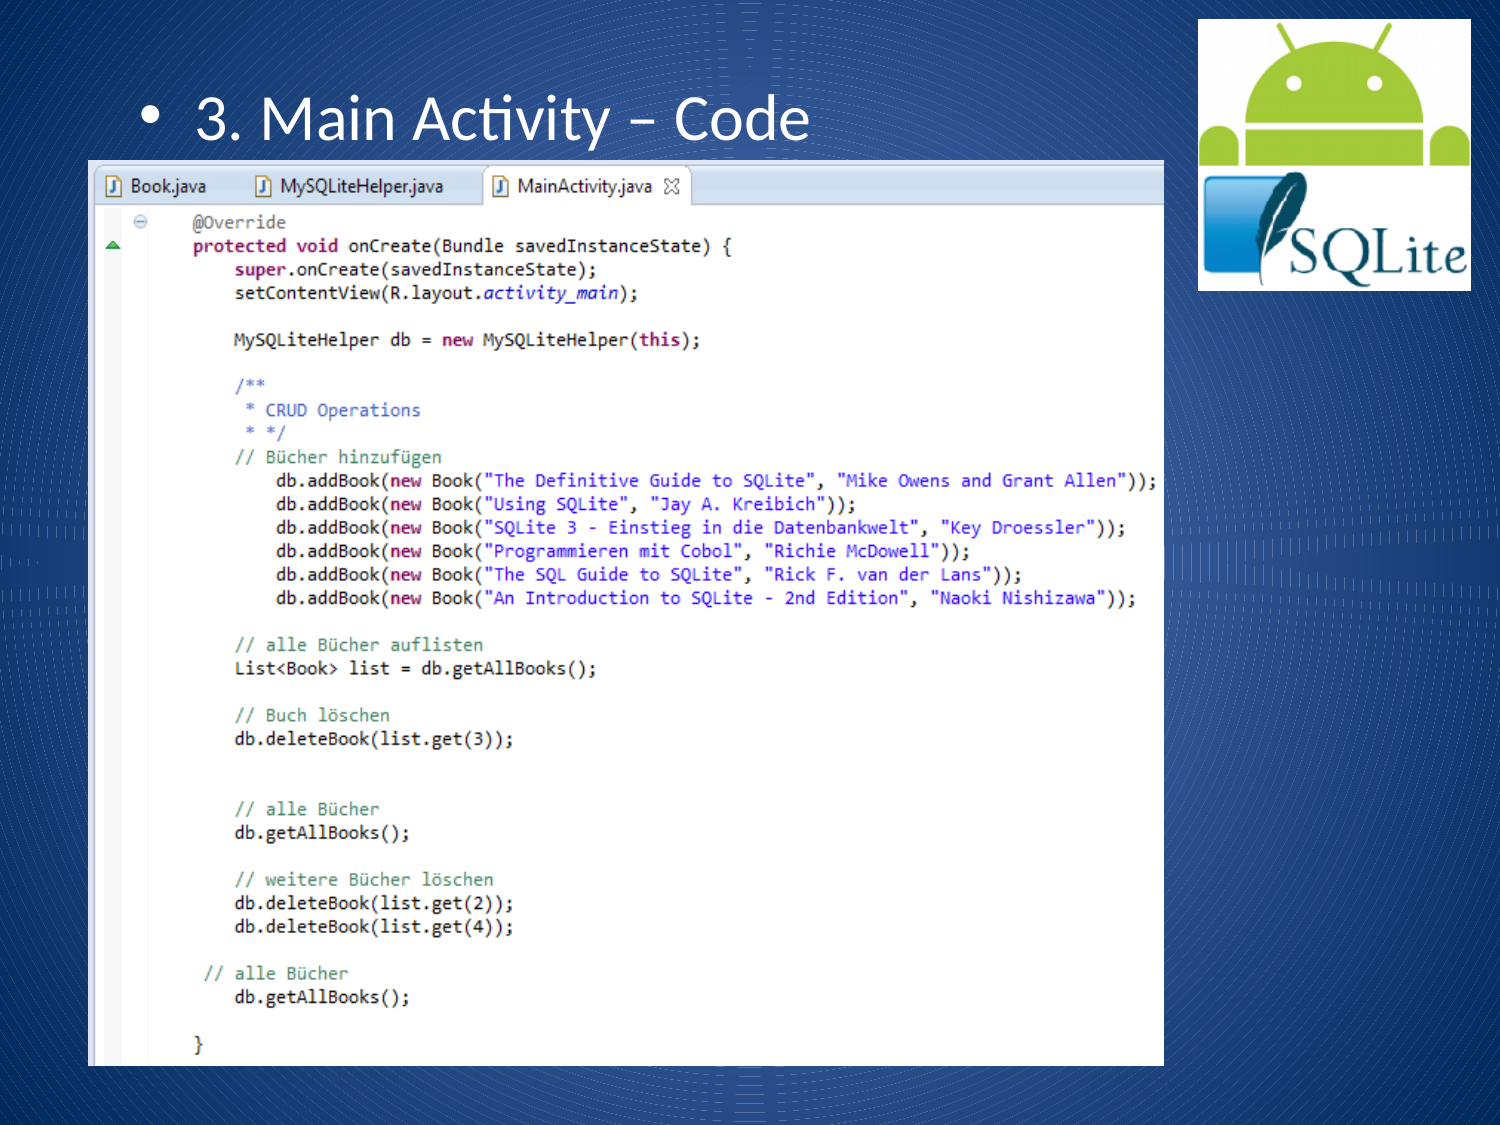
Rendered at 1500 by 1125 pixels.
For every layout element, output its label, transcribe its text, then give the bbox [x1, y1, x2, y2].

picture [1198, 19, 1471, 291]
list 3. Main Activity – Code [123, 66, 1057, 159]
picture [88, 160, 1164, 1066]
